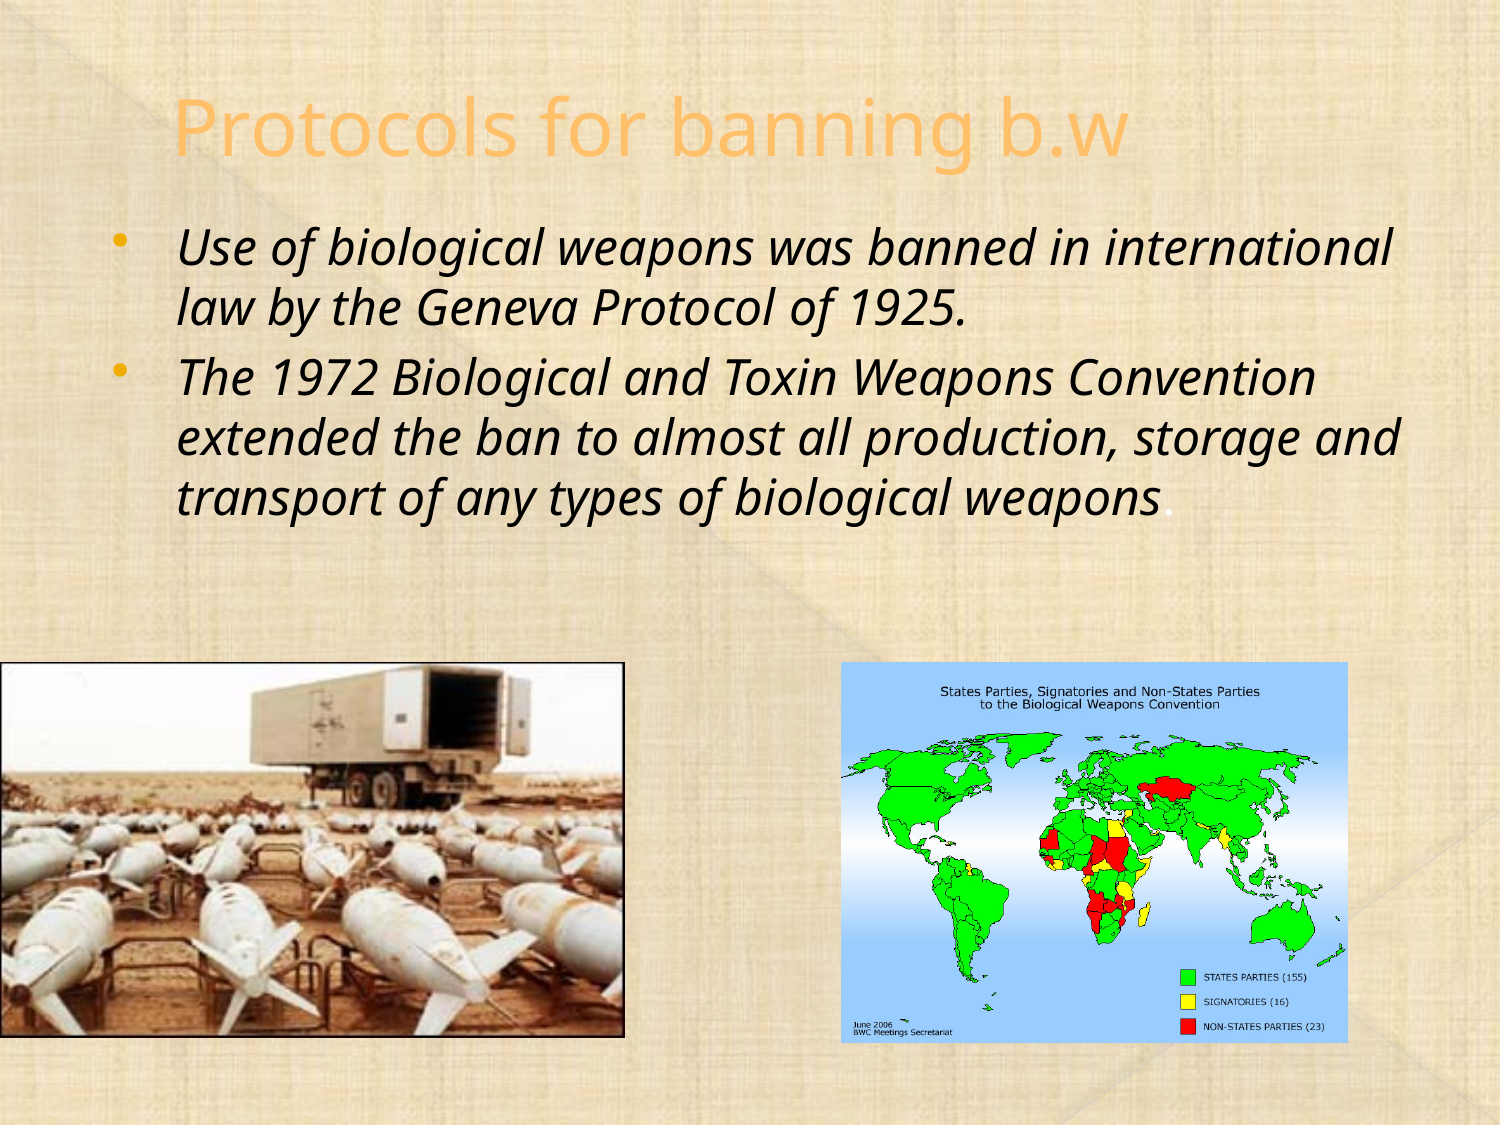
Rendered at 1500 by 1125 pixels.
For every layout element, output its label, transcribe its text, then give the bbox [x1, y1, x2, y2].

picture [0, 662, 626, 1038]
picture [841, 662, 1349, 1043]
title Protocols for banning b.w [76, 31, 1427, 219]
list Use of biological weapons was banned in international law by the Geneva Protocol of 1925. The 1972 Biological and Toxin Weapons Convention extended the ban to almost all production, storage and transport of any types of biological weapons. [88, 208, 1439, 951]
